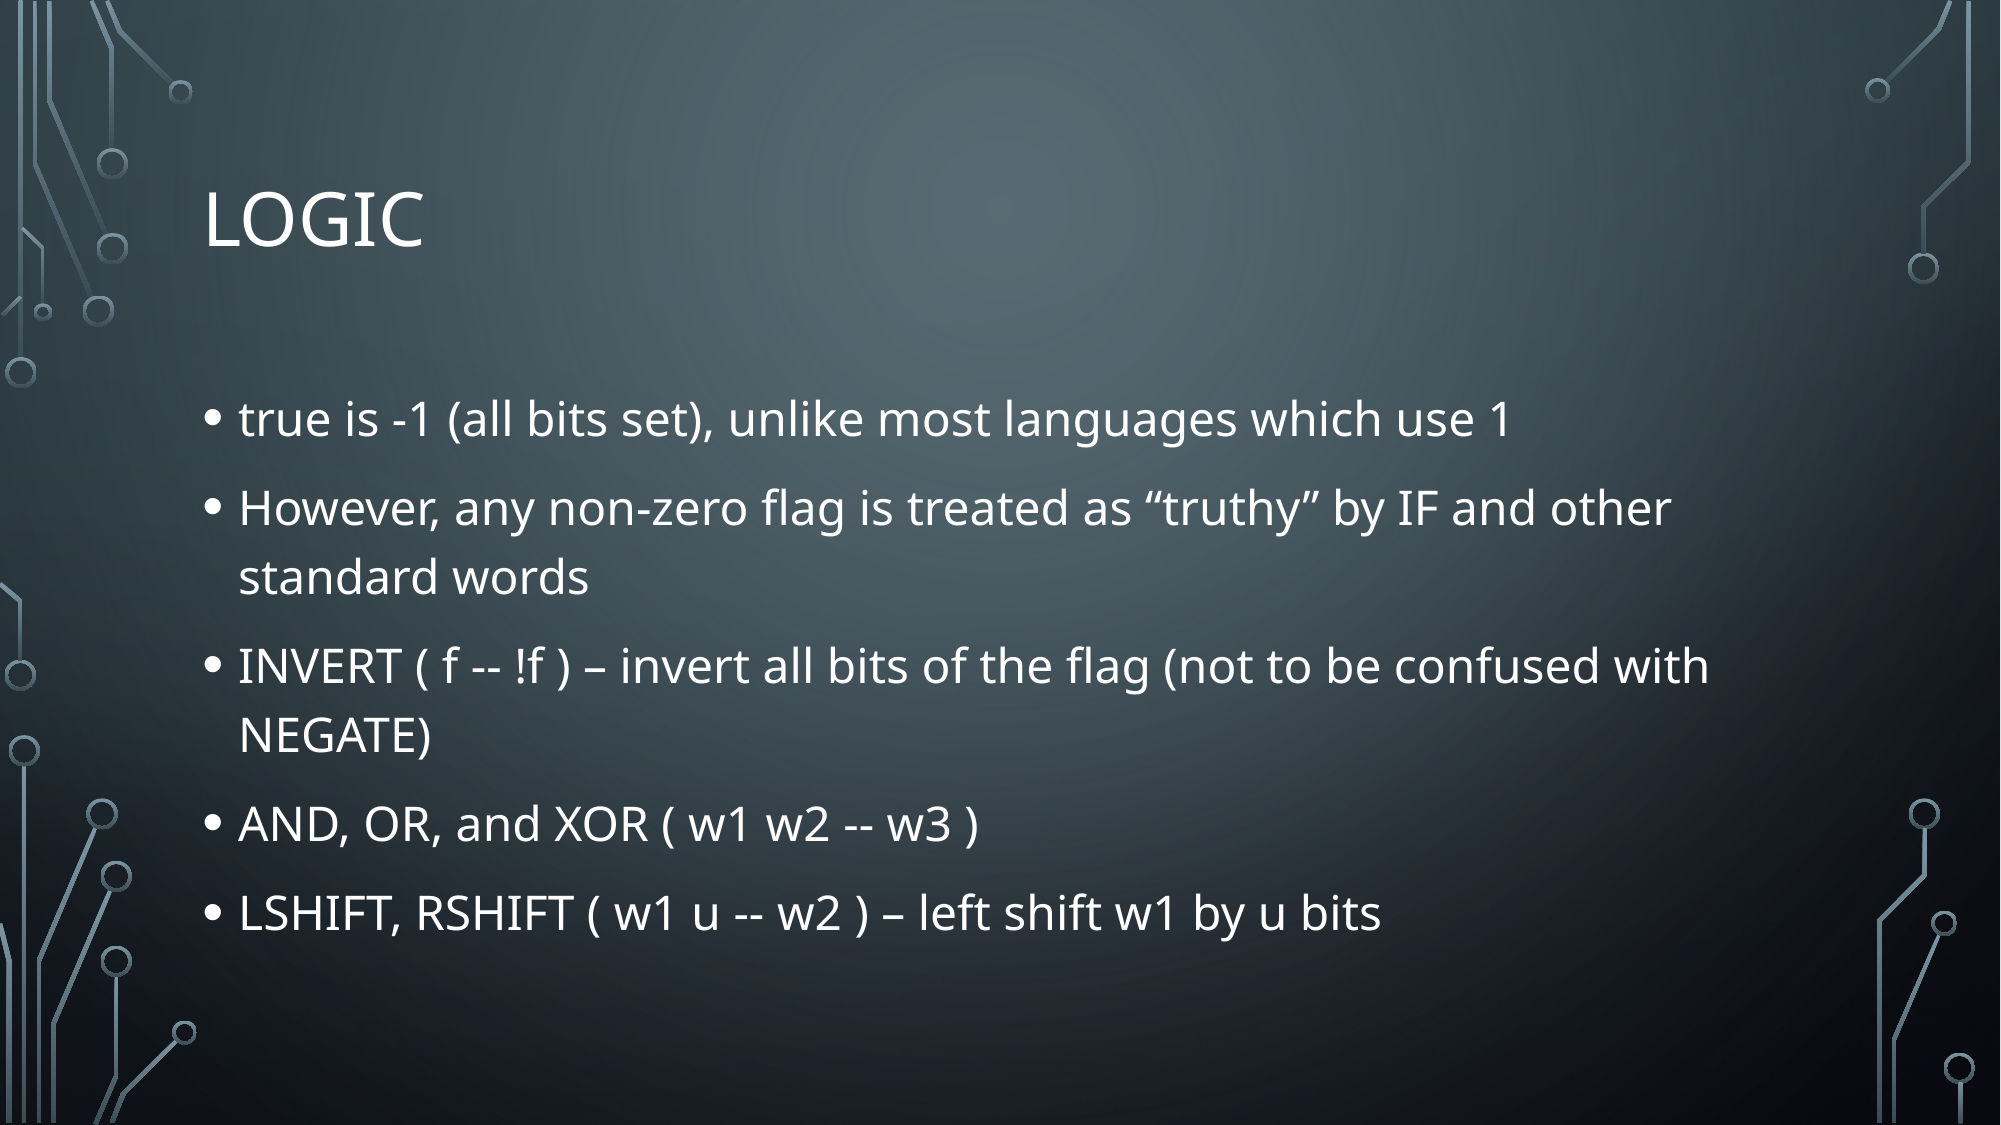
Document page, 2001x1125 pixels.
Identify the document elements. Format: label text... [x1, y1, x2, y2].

list true is -1 (all bits set), unlike most languages which use 1 However, any non-zero flag is treated as “truthy” by IF and other standard words INVERT ( f -- !f ) – invert all bits of the flag (not to be confused with NEGATE) AND, OR, and XOR ( w1 w2 -- w3 ) LSHIFT, RSHIFT ( w1 u -- w2 ) – left shift w1 by u bits [187, 369, 1813, 950]
title Logic [187, 101, 1813, 344]
